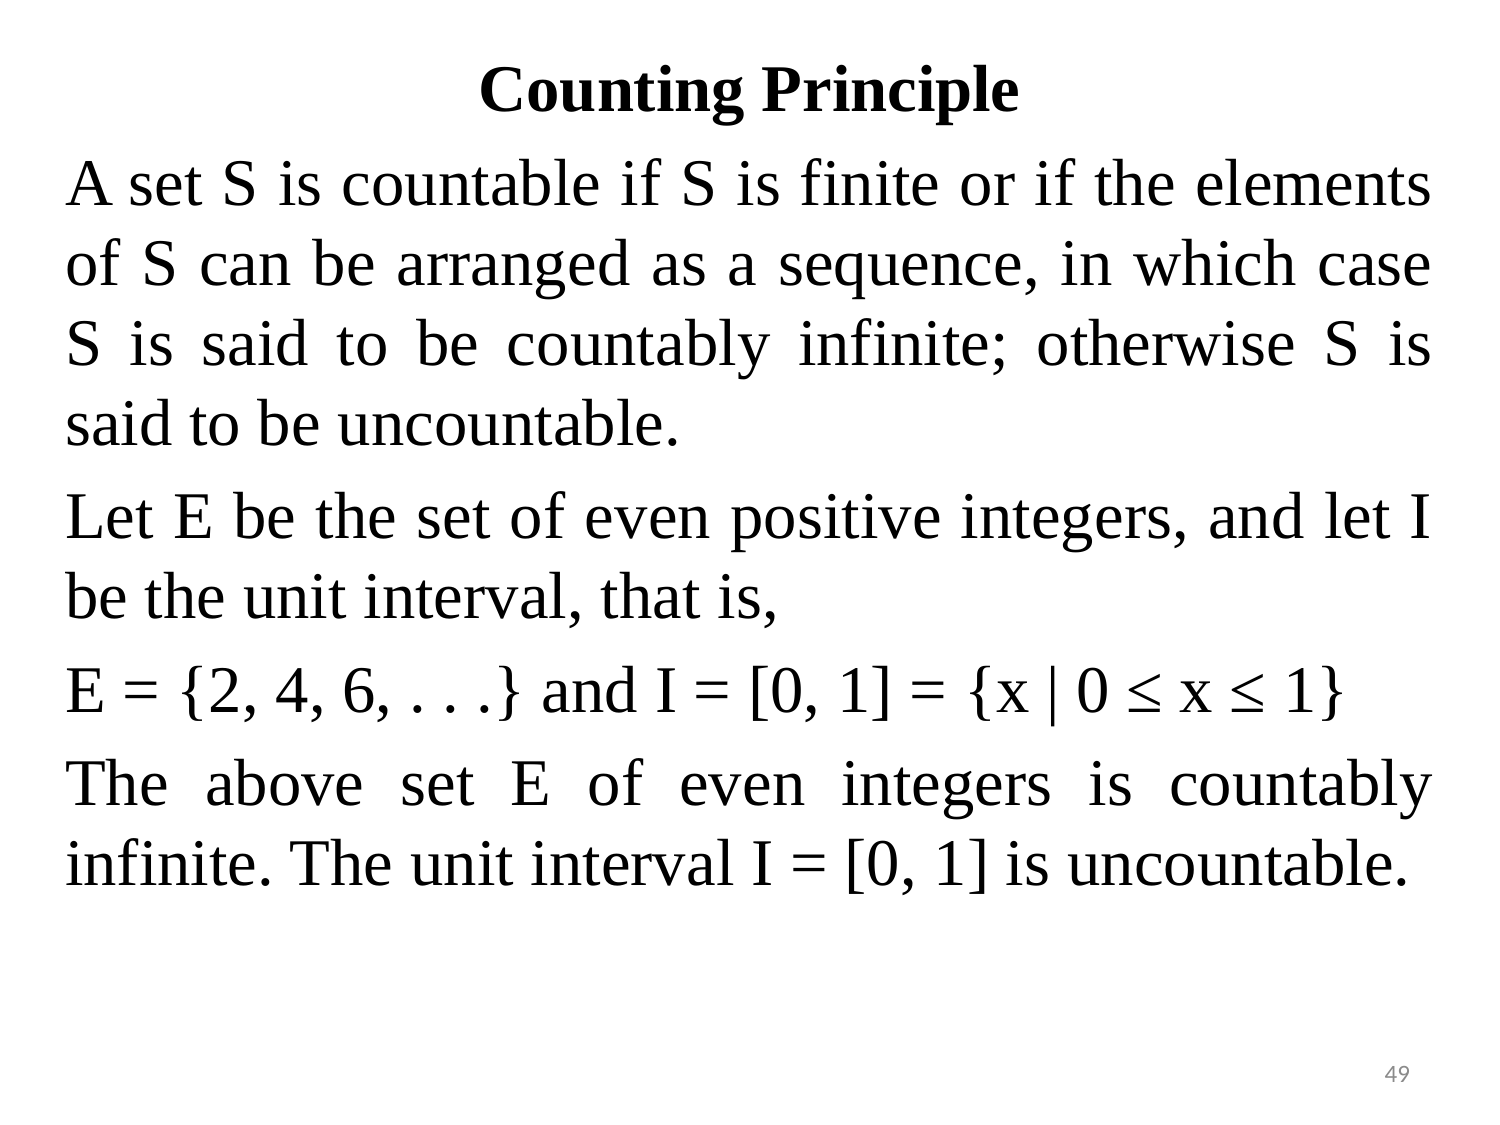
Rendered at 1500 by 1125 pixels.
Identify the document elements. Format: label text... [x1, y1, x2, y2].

slide_number 49 [1074, 1042, 1425, 1103]
subtitle Counting Principle A set S is countable if S is finite or if the elements of S can be arranged as a sequence, in which case S is said to be countably infinite; otherwise S is said to be uncountable. Let E be the set of even positive integers, and let I be the unit interval, that is, E = {2, 4, 6, . . .} and I = [0, 1] = {x | 0 ≤ x ≤ 1} The above set E of even integers is countably infinite. The unit interval I = [0, 1] is uncountable. [50, 37, 1450, 1075]
